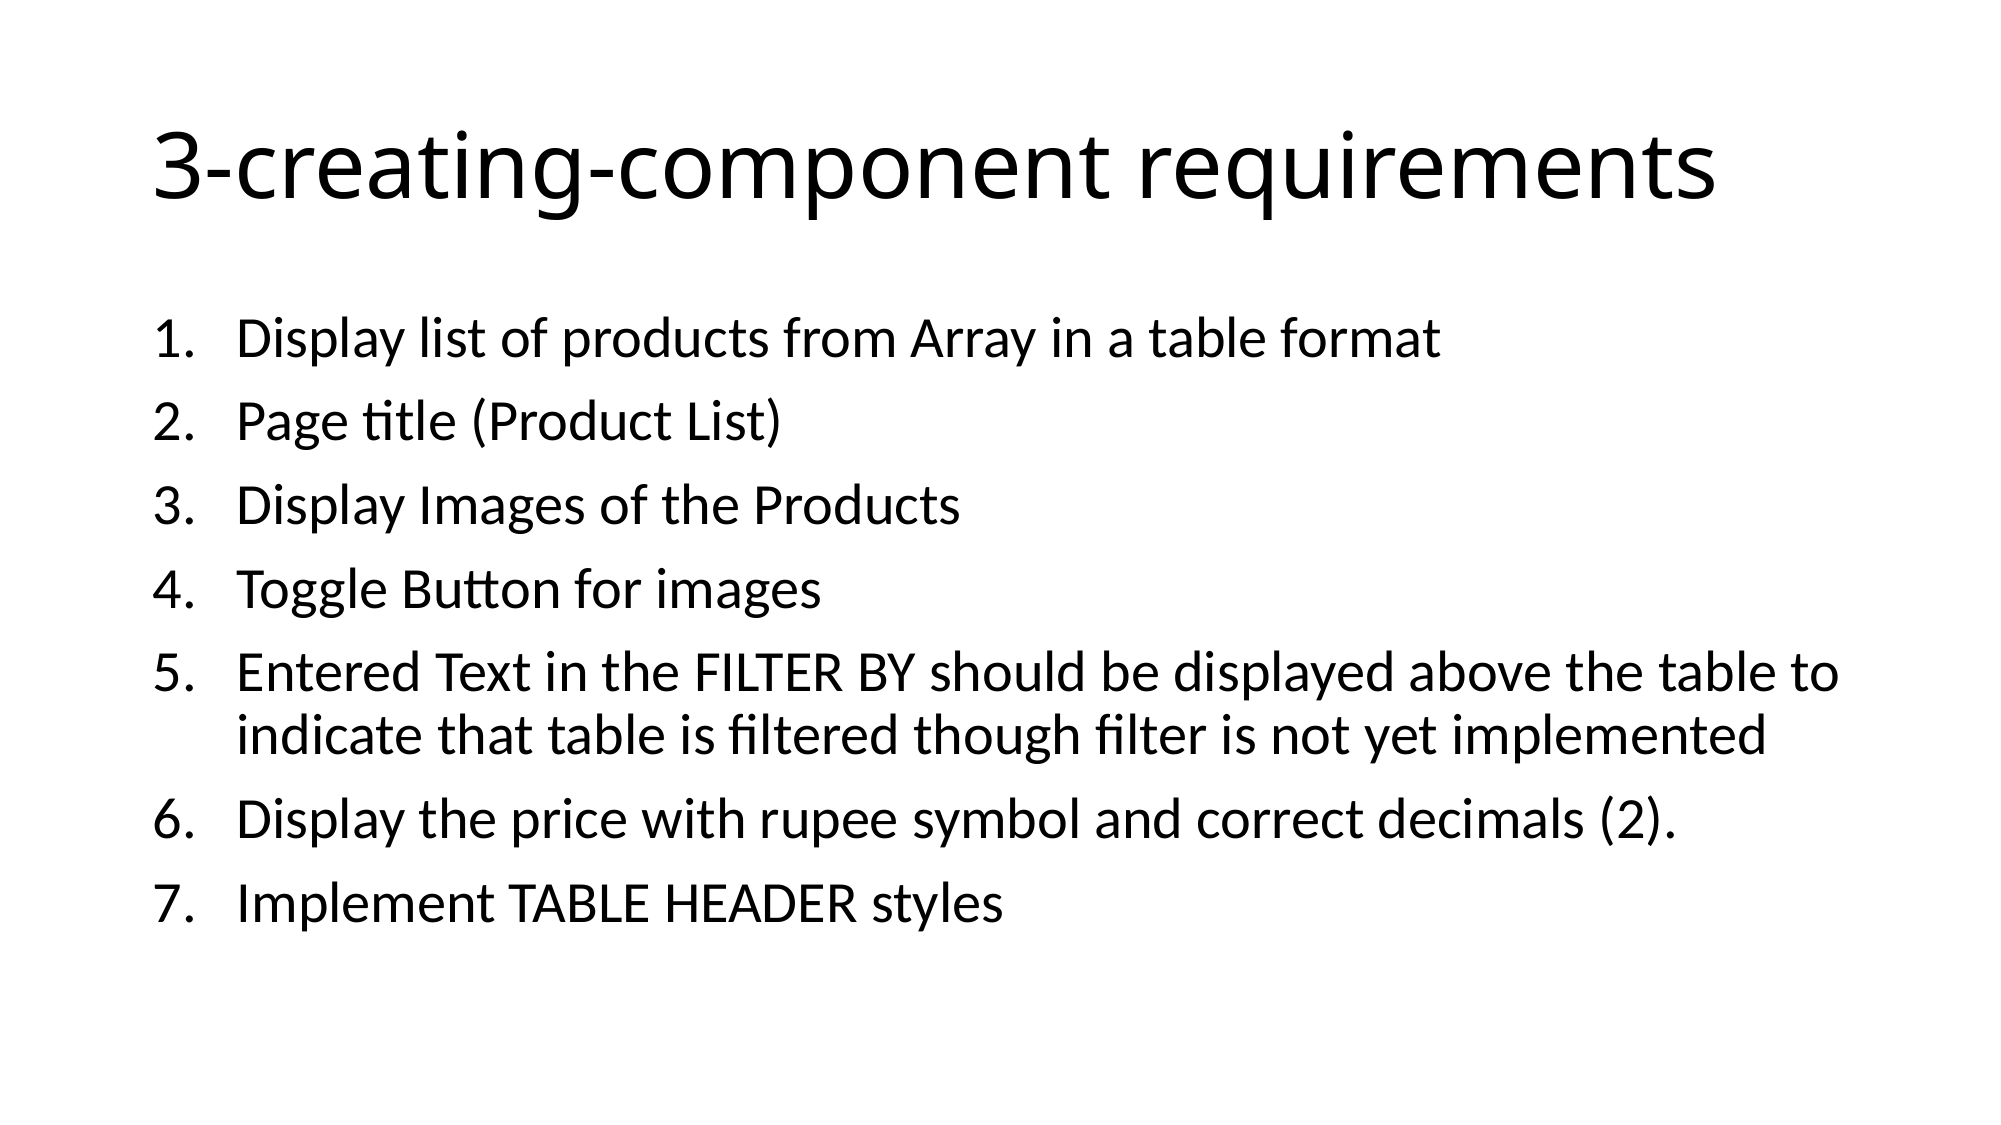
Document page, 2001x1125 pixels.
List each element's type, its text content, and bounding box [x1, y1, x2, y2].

list Display list of products from Array in a table format Page title (Product List) Display Images of the Products Toggle Button for images Entered Text in the FILTER BY should be displayed above the table to indicate that table is filtered though filter is not yet implemented Display the price with rupee symbol and correct decimals (2). Implement TABLE HEADER styles [137, 299, 1863, 1066]
title 3-creating-component requirements [137, 59, 1863, 278]
